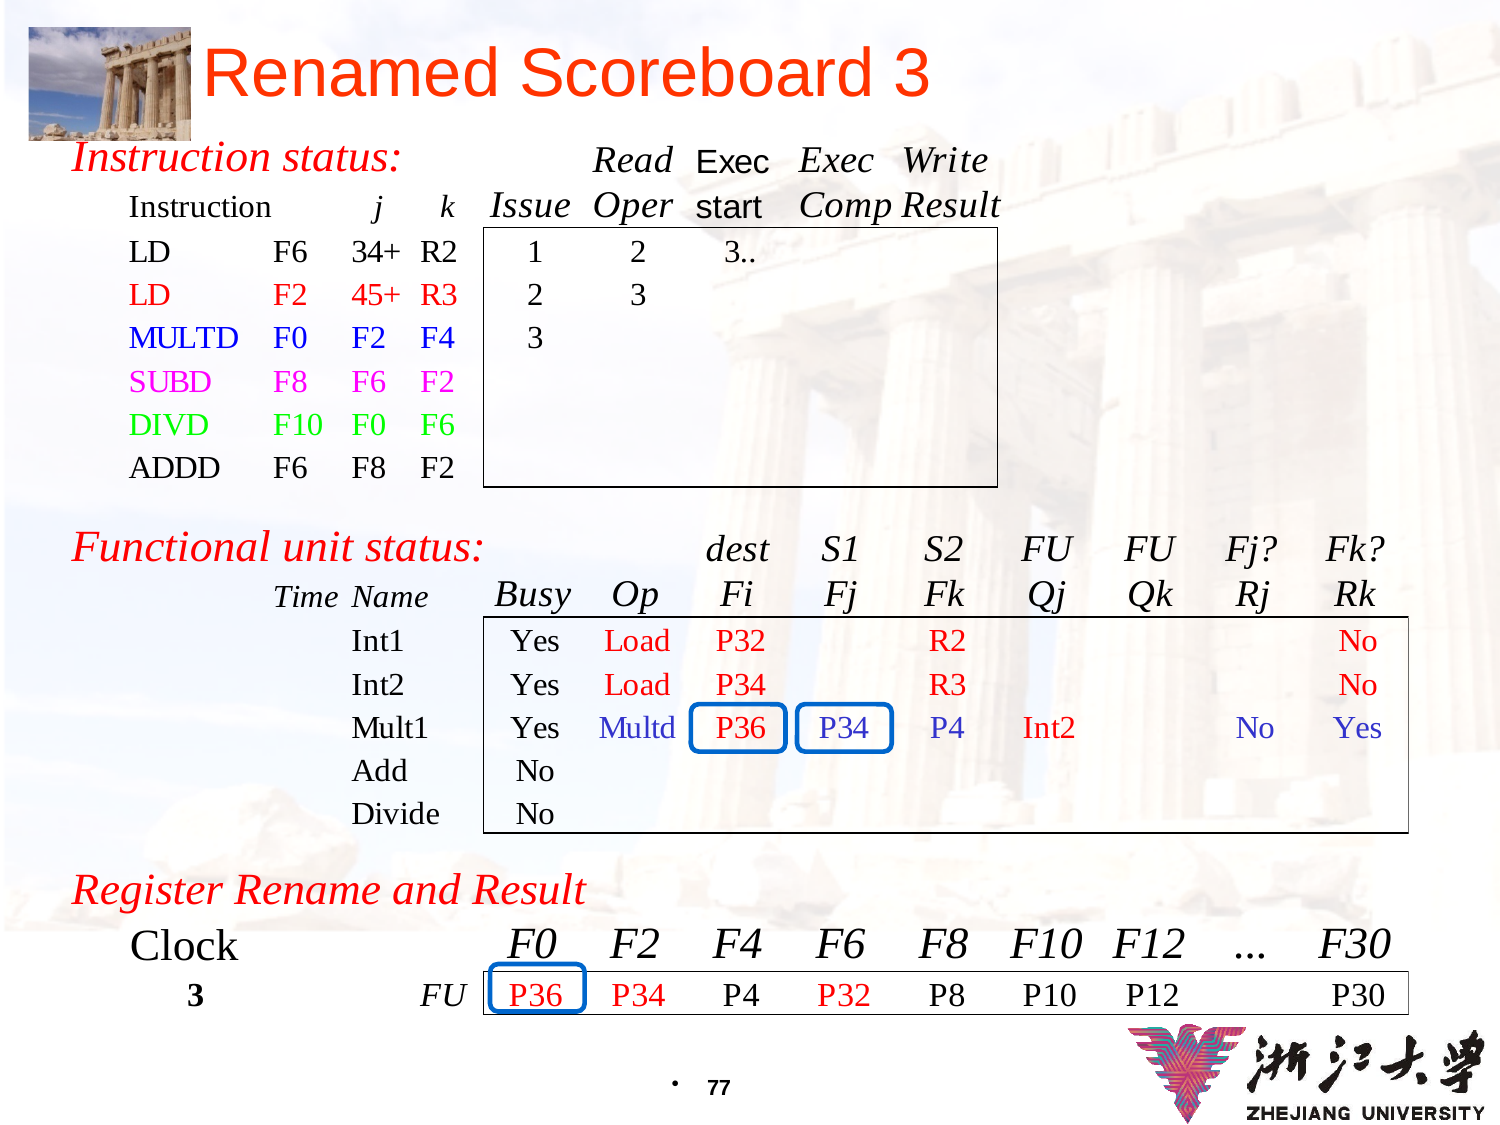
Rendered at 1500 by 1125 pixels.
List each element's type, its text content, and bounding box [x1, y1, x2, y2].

title Renamed Scoreboard 3 [187, 0, 1363, 124]
picture [0, 0, 1500, 1125]
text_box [64, 126, 1411, 1059]
